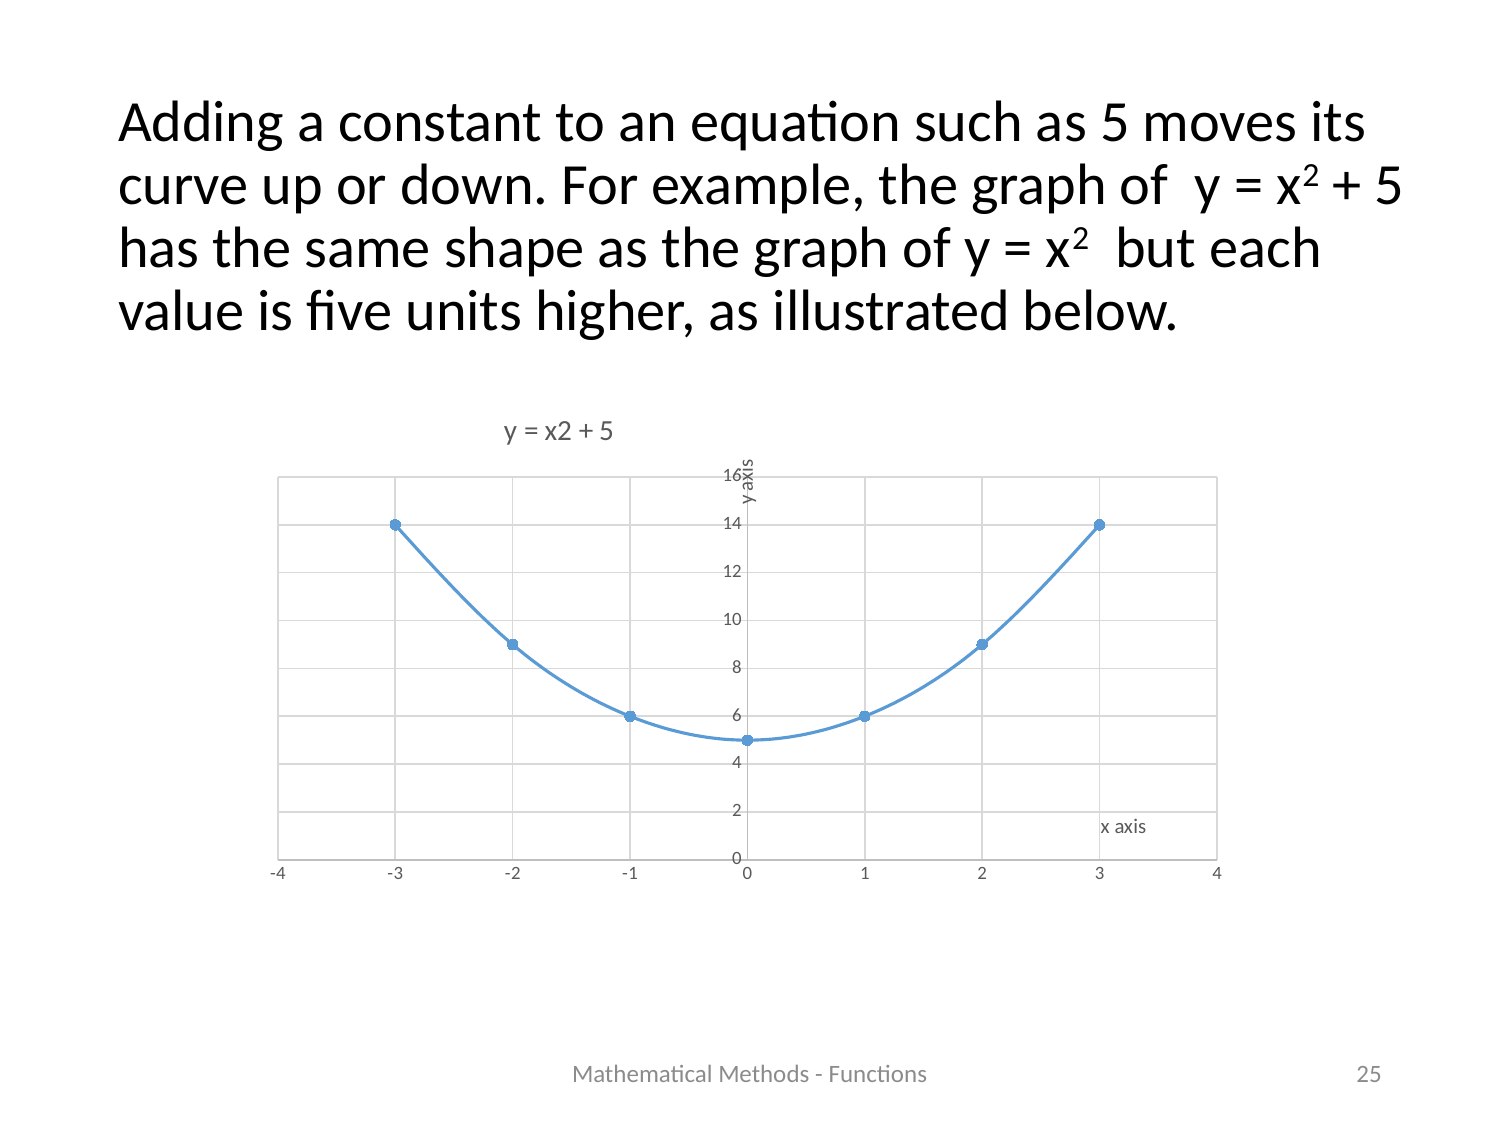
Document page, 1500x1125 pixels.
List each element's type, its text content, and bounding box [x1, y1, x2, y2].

footer Mathematical Methods - Functions [496, 1042, 1004, 1103]
list Adding a constant to an equation such as 5 moves its curve up or down. For example, the graph of y = x2 + 5 has the same shape as the graph of y = x2 but each value is five units higher, as illustrated below. [103, 83, 1443, 1014]
slide_number 25 [1059, 1042, 1397, 1103]
chart [189, 389, 1243, 954]
